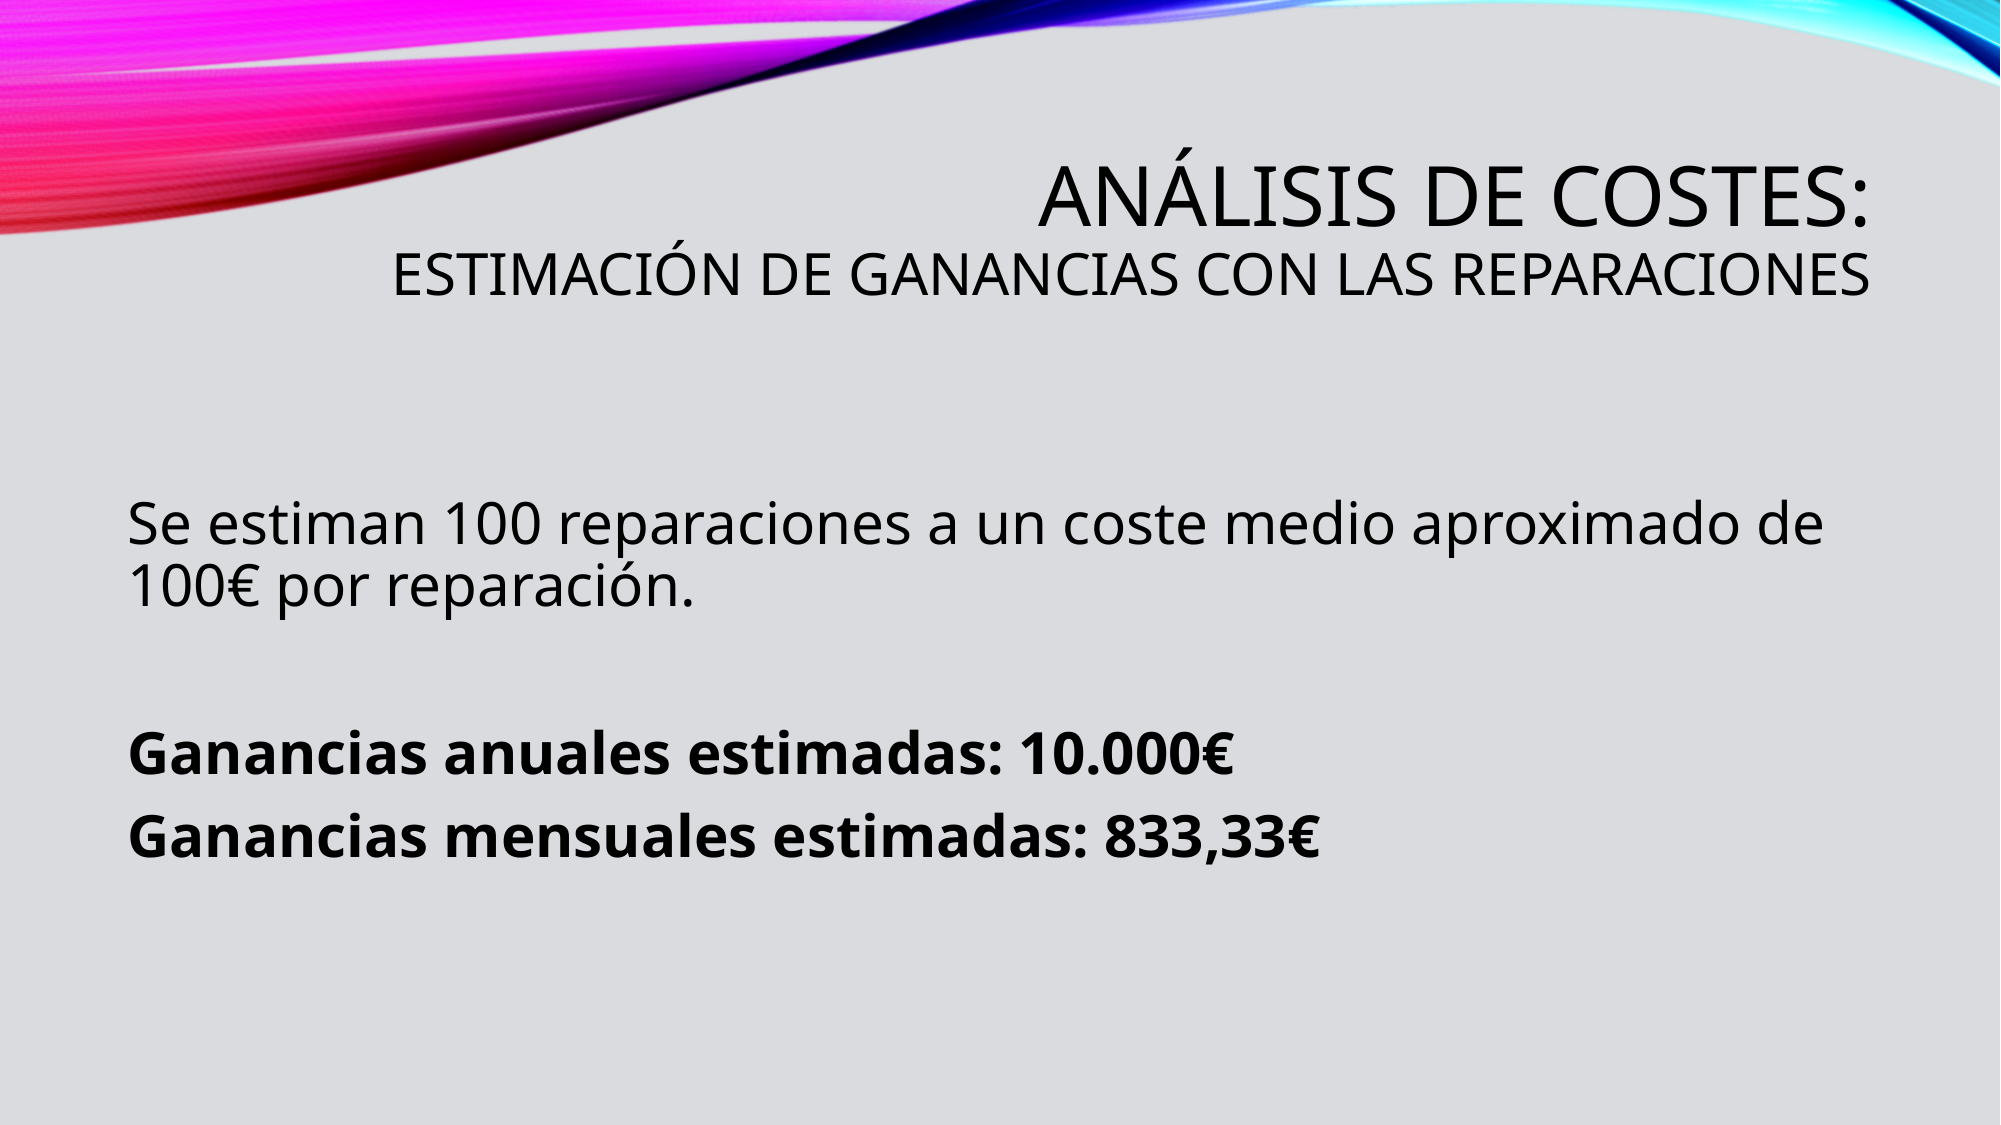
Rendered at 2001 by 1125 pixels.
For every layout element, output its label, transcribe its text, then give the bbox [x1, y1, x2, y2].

title Análisis de costes: Estimación de ganancias con las reparaciones [252, 125, 1888, 338]
picture [1910, 0, 2000, 45]
picture [1890, 0, 2000, 75]
picture [0, 0, 2000, 237]
list Se estiman 100 reparaciones a un coste medio aproximado de 100€ por reparación. Ganancias anuales estimadas: 10.000€ Ganancias mensuales estimadas: 833,33€ [112, 486, 1888, 1021]
